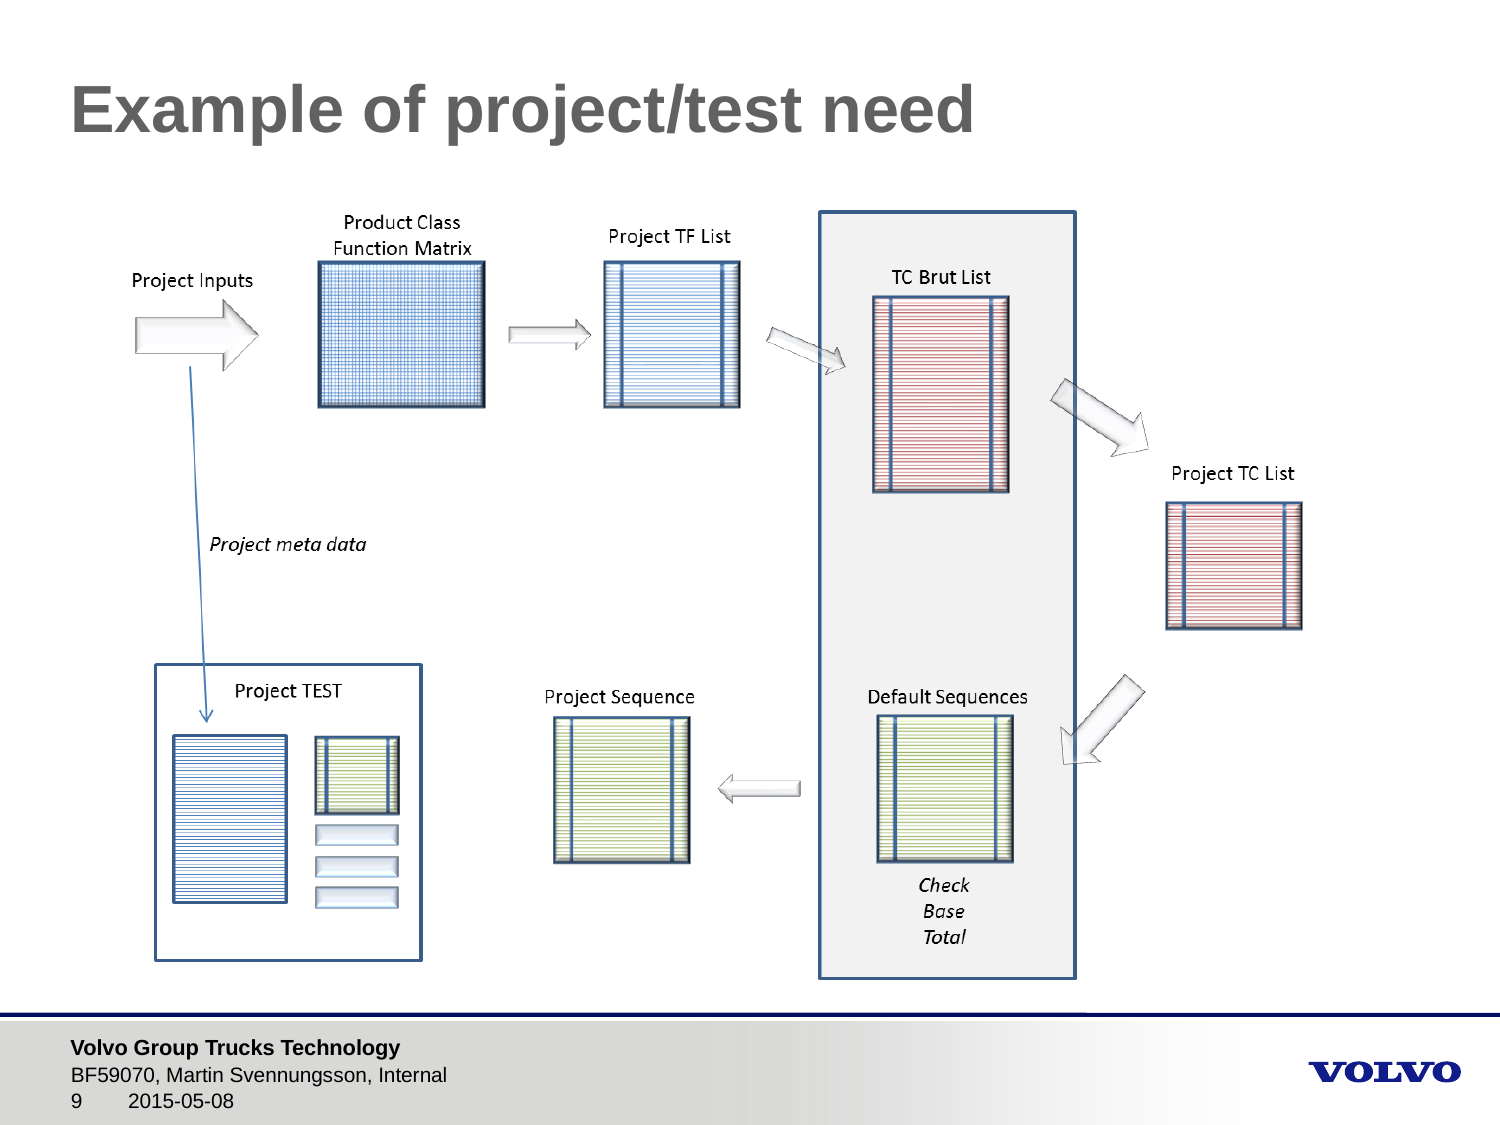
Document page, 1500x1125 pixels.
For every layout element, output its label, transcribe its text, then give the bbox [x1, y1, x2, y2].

footer BF59070, Martin Svennungsson, Internal [55, 1054, 1184, 1090]
picture [0, 1021, 1308, 1125]
title Example of project/test need [55, 58, 1406, 185]
slide_number 9 [55, 1085, 139, 1121]
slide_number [113, 1085, 508, 1120]
picture [118, 202, 1308, 980]
